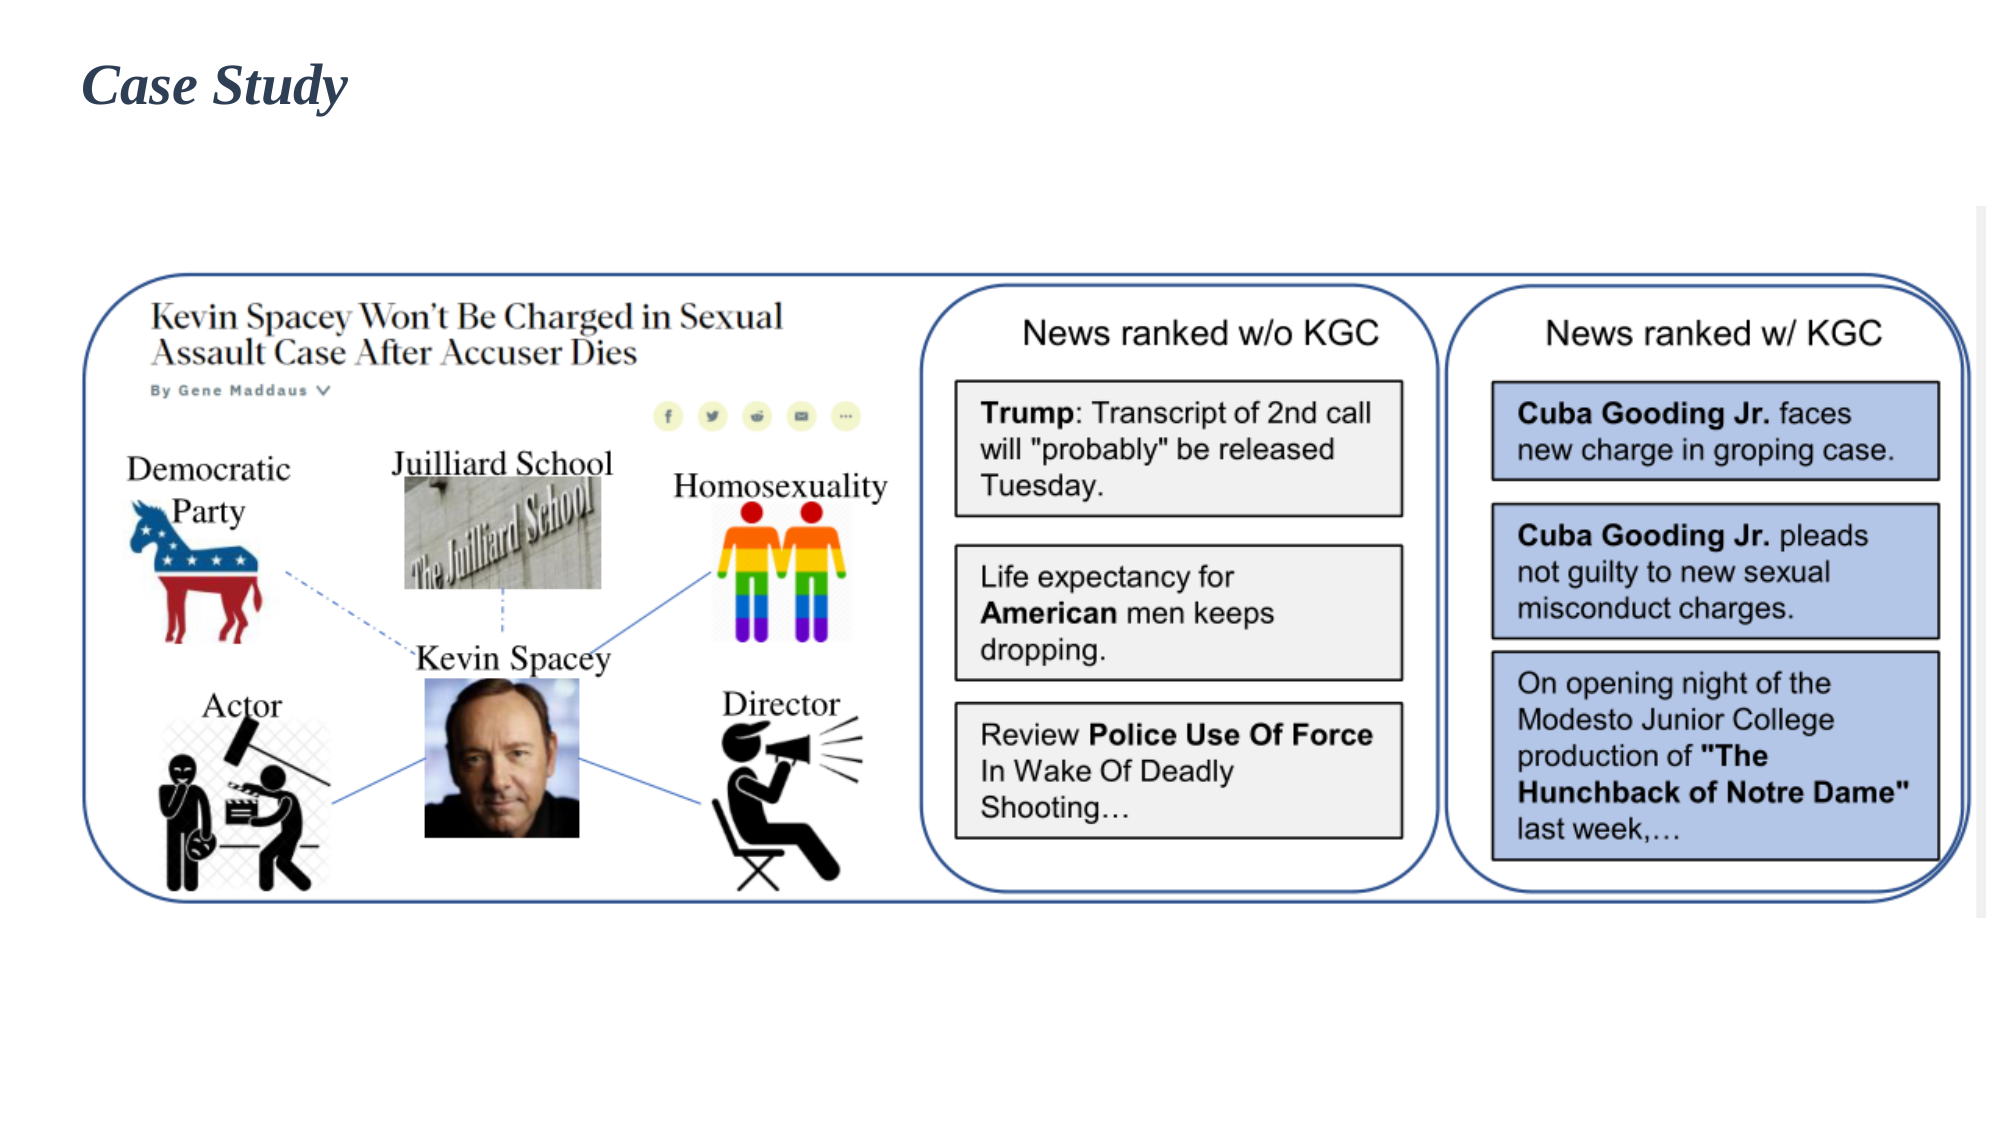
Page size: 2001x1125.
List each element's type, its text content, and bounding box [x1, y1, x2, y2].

picture [13, 206, 1986, 918]
text_box Case Study [66, 38, 1067, 124]
